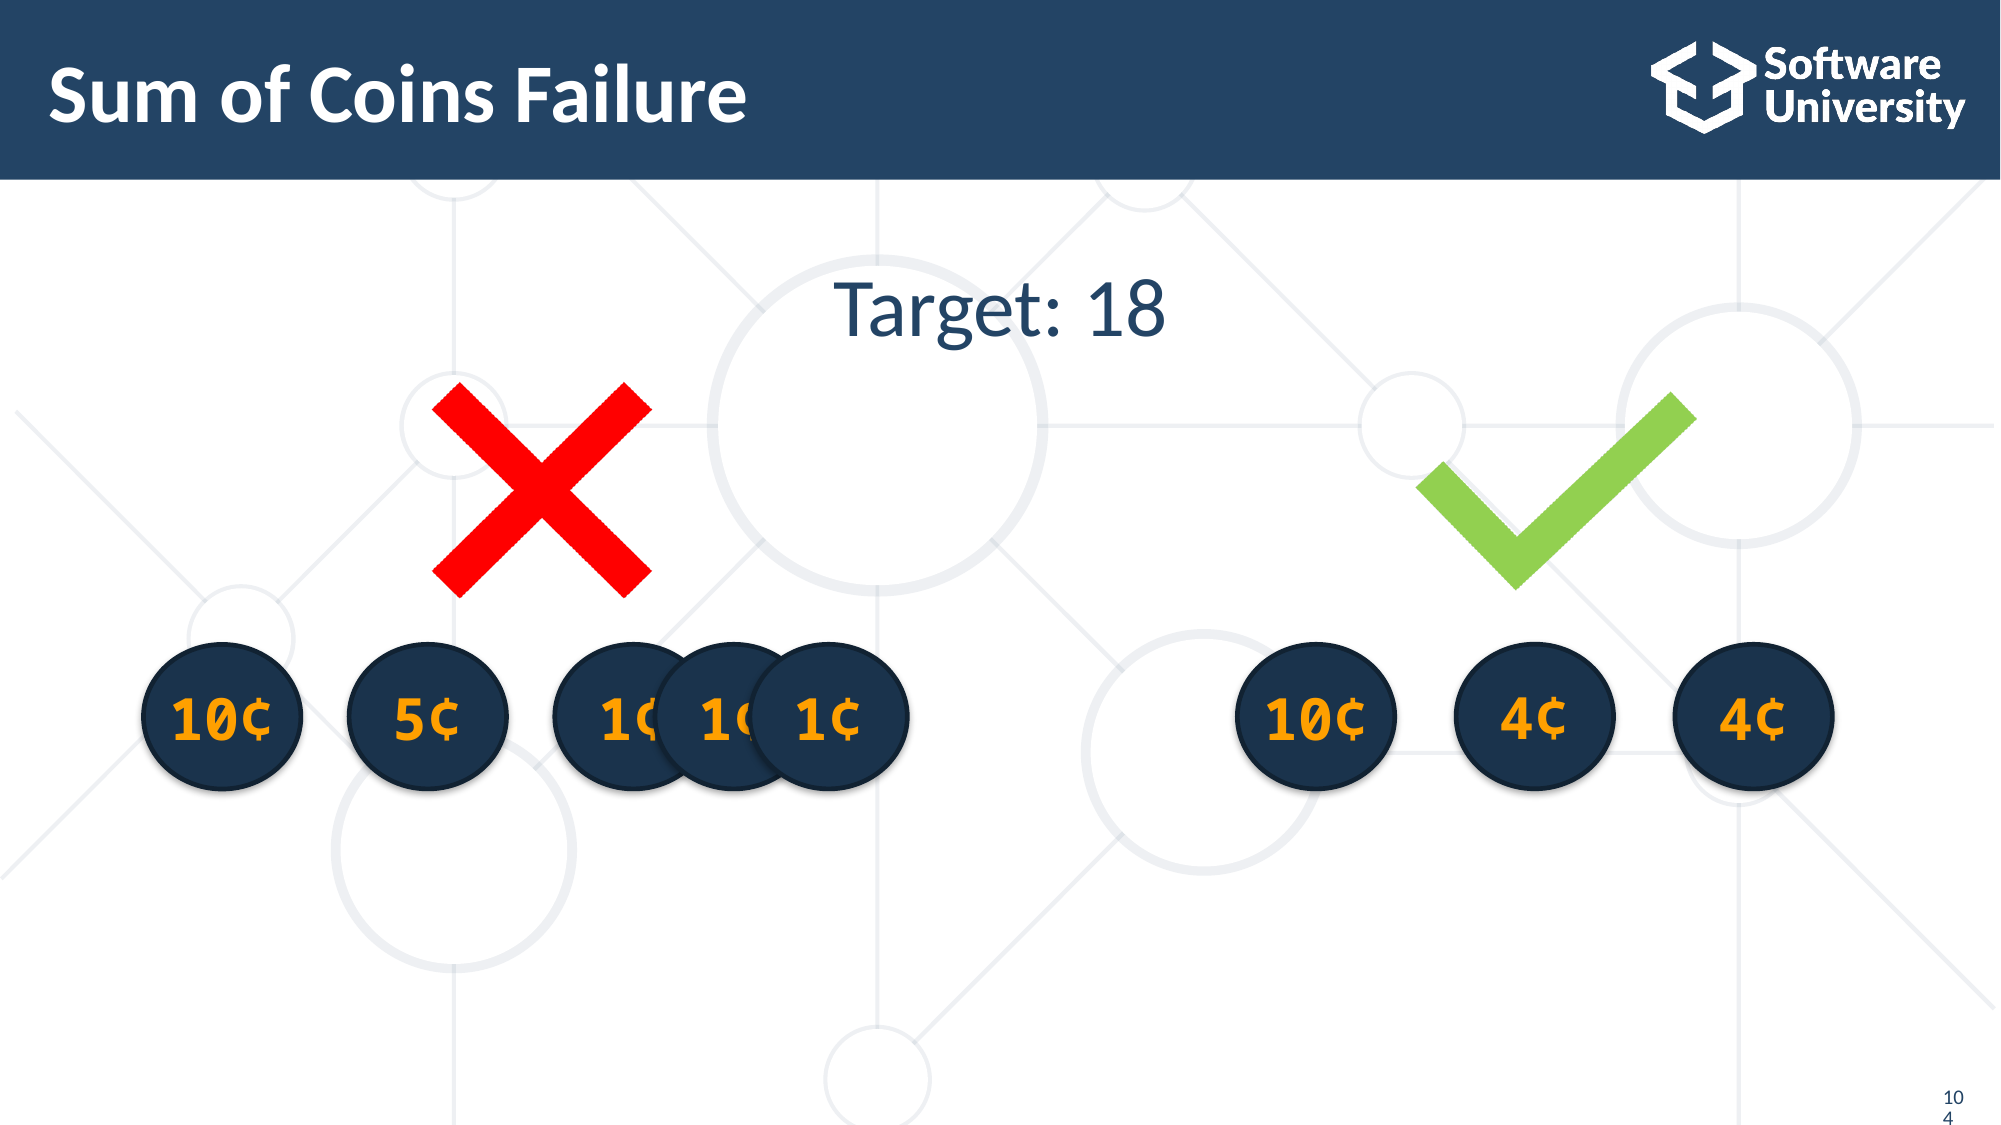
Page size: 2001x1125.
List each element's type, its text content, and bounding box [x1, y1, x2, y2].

text_box 1¢ [655, 644, 779, 789]
text_box 4¢ [1674, 644, 1833, 789]
text_box 10¢ [143, 644, 301, 790]
picture [1651, 41, 1966, 134]
text_box 1¢ [749, 644, 908, 789]
picture [1412, 345, 1701, 634]
text_box 4¢ [1456, 644, 1614, 789]
slide_number 104 [1927, 1067, 1989, 1117]
text_box Target: 18 [818, 245, 1184, 361]
title Sum of Coins Failure [31, 16, 1625, 162]
text_box 5¢ [349, 644, 507, 789]
text_box 10¢ [1237, 644, 1395, 789]
picture [394, 345, 688, 634]
text_box 1¢ [554, 644, 682, 789]
